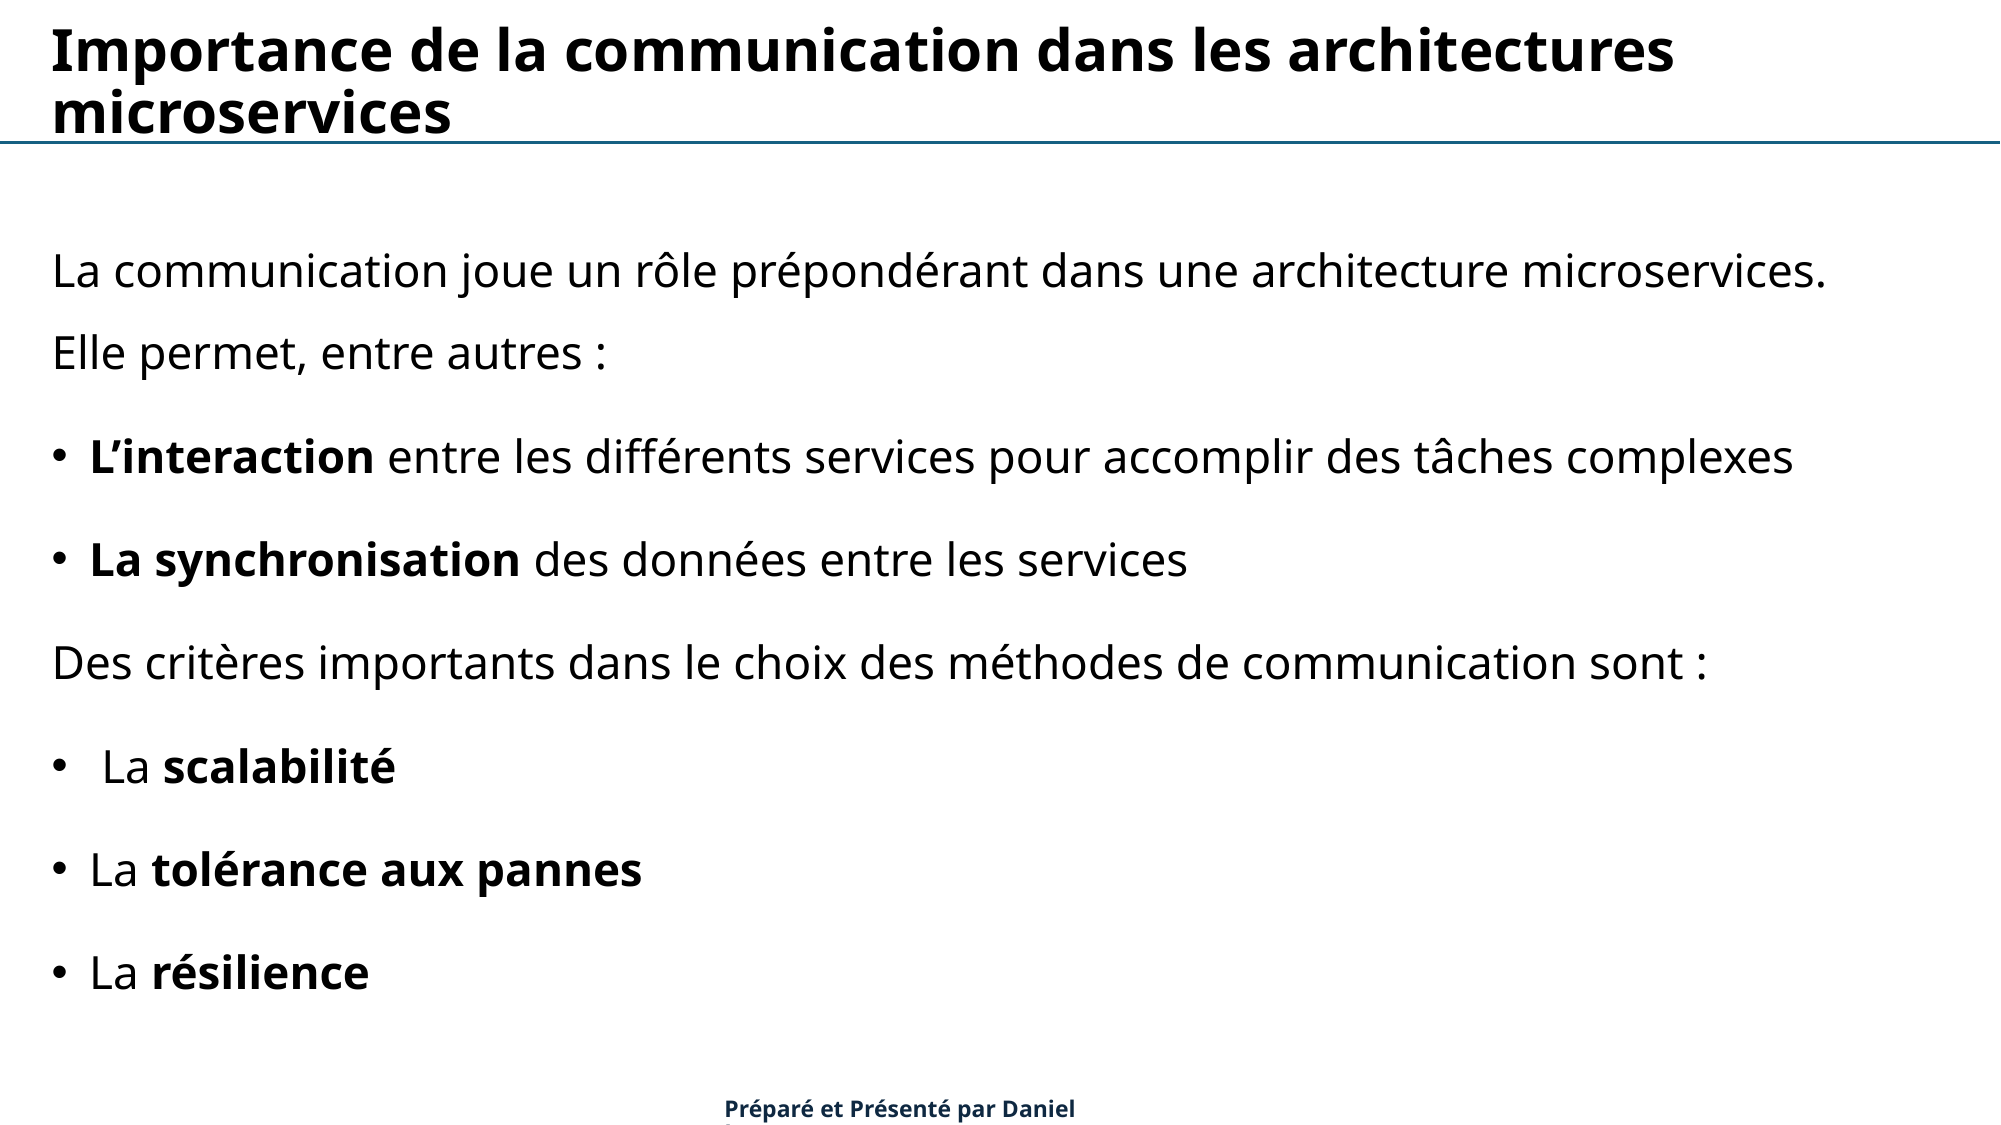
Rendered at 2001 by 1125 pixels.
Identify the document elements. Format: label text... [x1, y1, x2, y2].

text_box Préparé et Présenté par Daniel Lawson [709, 1089, 1184, 1125]
list La communication joue un rôle prépondérant dans une architecture microservices. Elle permet, entre autres : L’interaction entre les différents services pour accomplir des tâches complexes La synchronisation des données entre les services Des critères importants dans le choix des méthodes de communication sont : La scalabilité La tolérance aux pannes La résilience [36, 206, 1920, 1026]
text_box Importance de la communication dans les architectures microservices [36, 50, 1905, 117]
